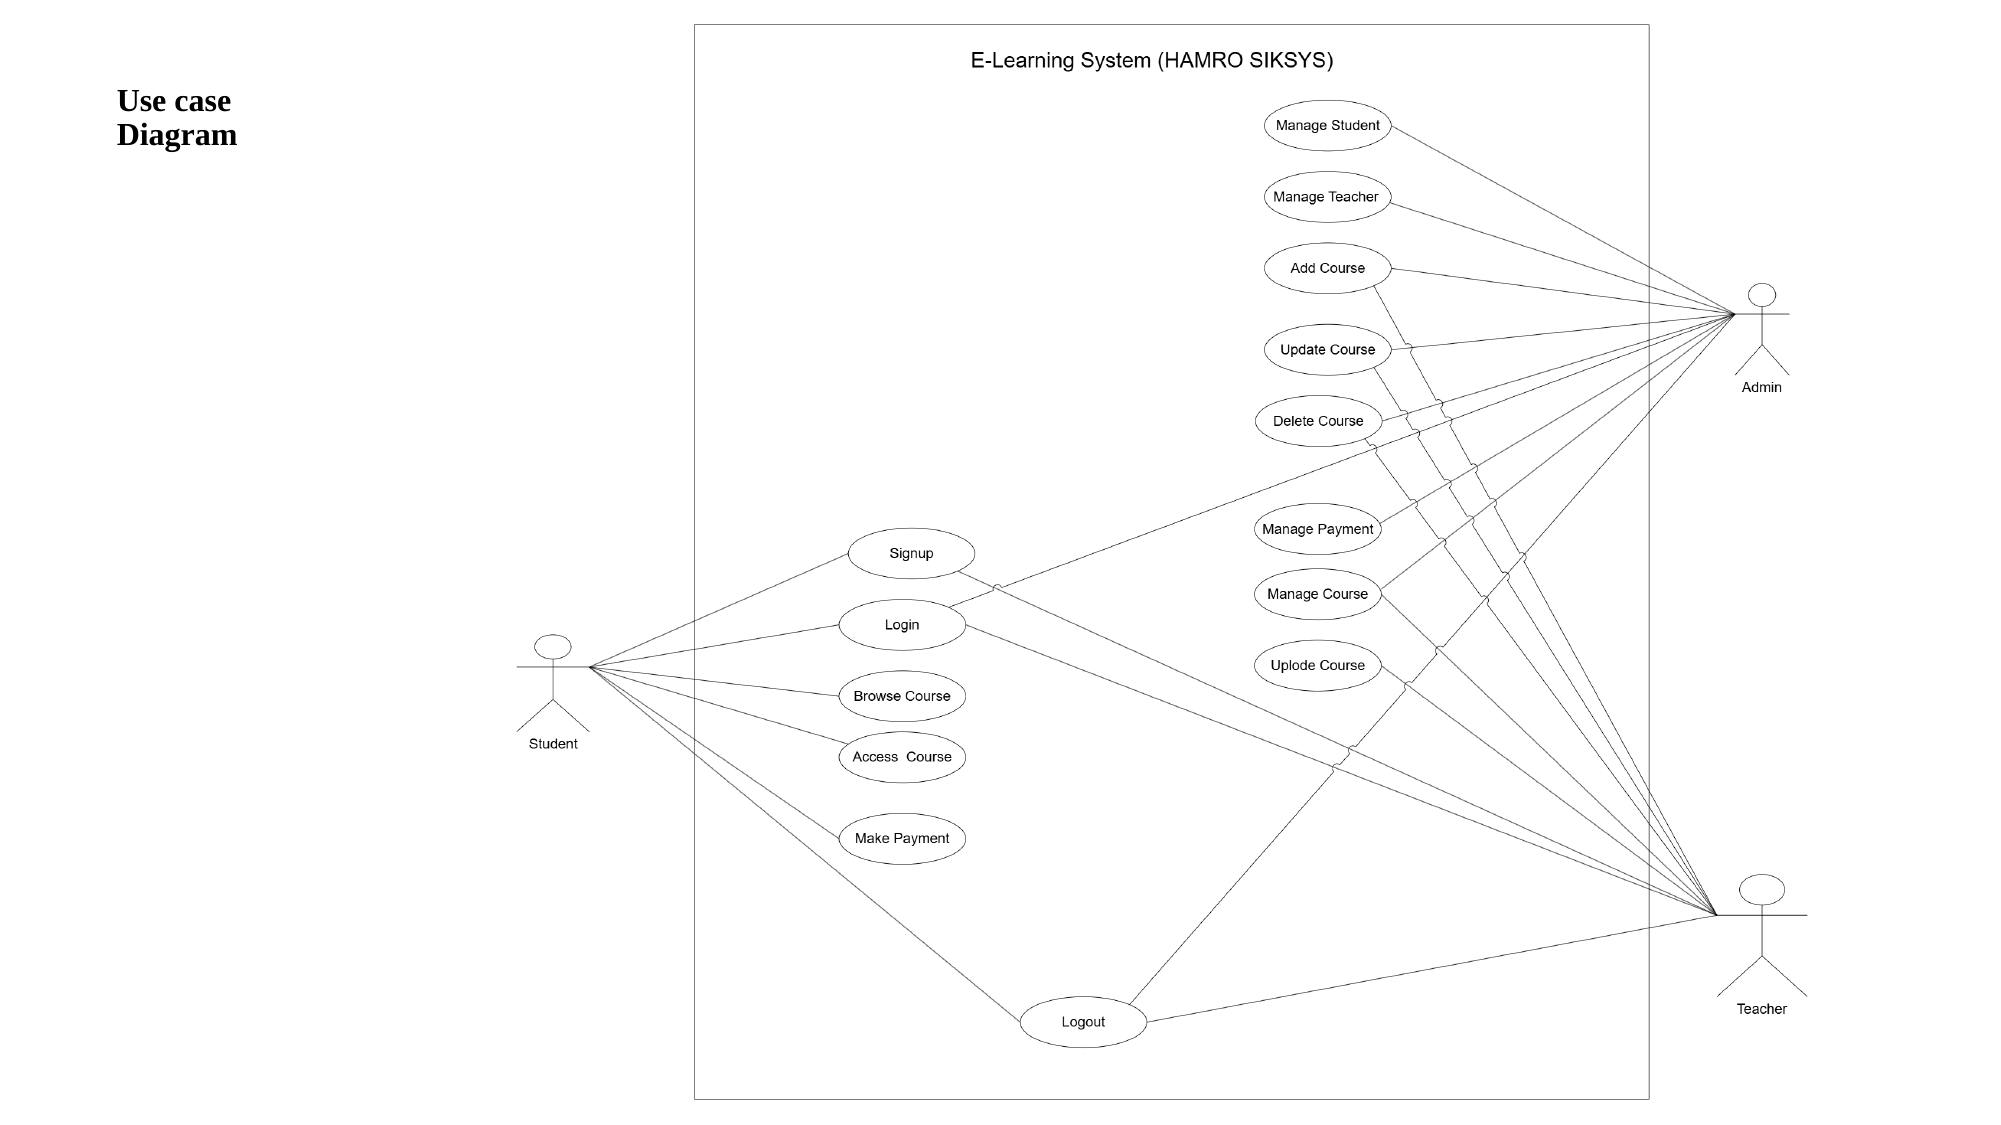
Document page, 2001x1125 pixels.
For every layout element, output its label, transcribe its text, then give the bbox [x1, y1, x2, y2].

picture [516, 0, 1808, 1119]
title Use case Diagram [101, 41, 516, 199]
